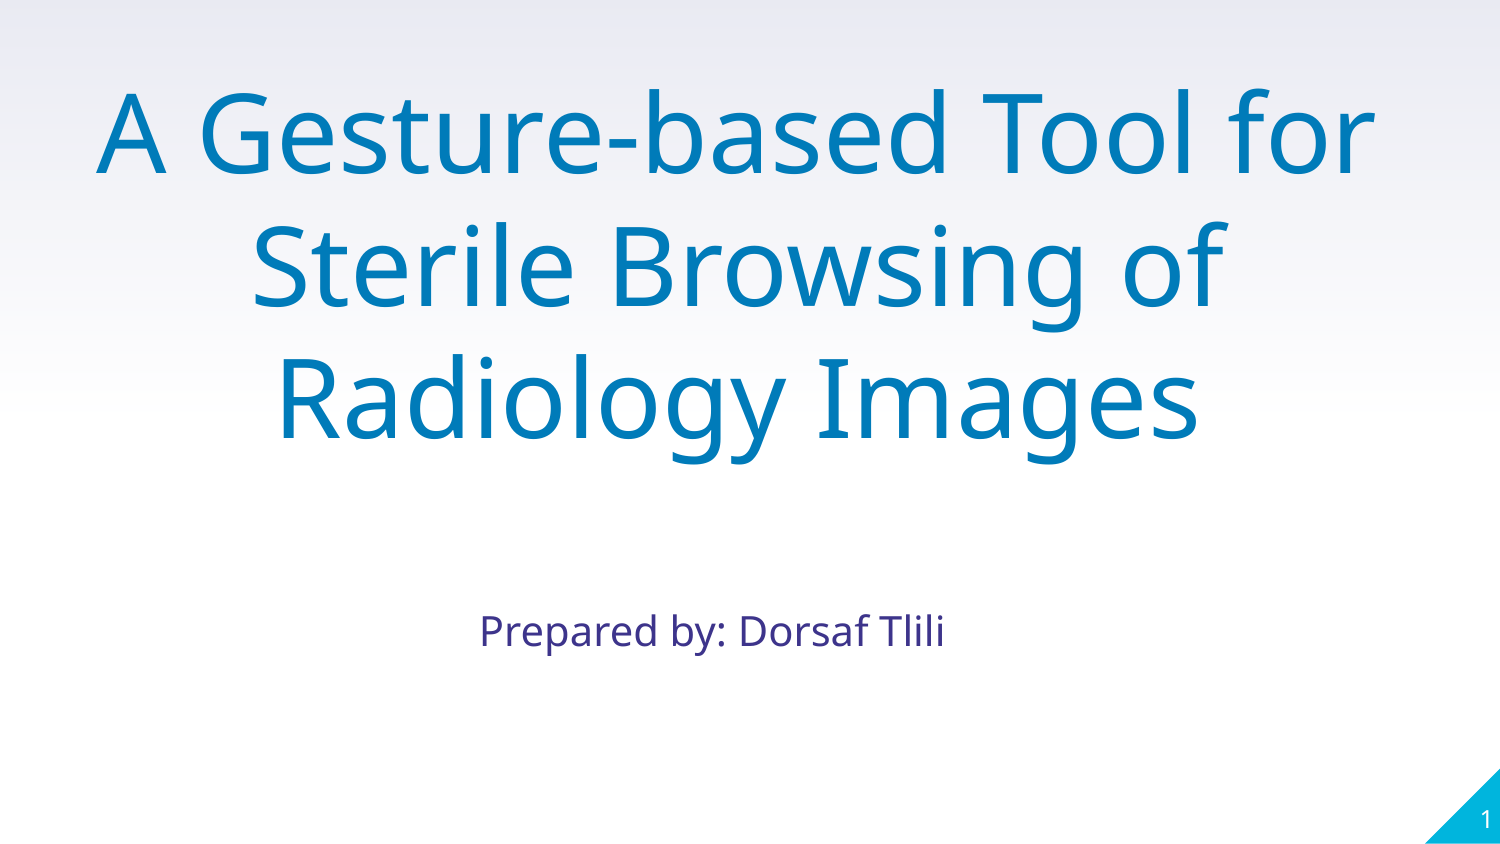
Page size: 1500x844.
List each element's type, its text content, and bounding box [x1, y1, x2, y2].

text_box Prepared by: Dorsaf Tlili [463, 596, 1081, 662]
title A Gesture-based Tool for Sterile Browsing of Radiology Images [87, 63, 1388, 549]
slide_number ‹#› [1418, 760, 1494, 838]
